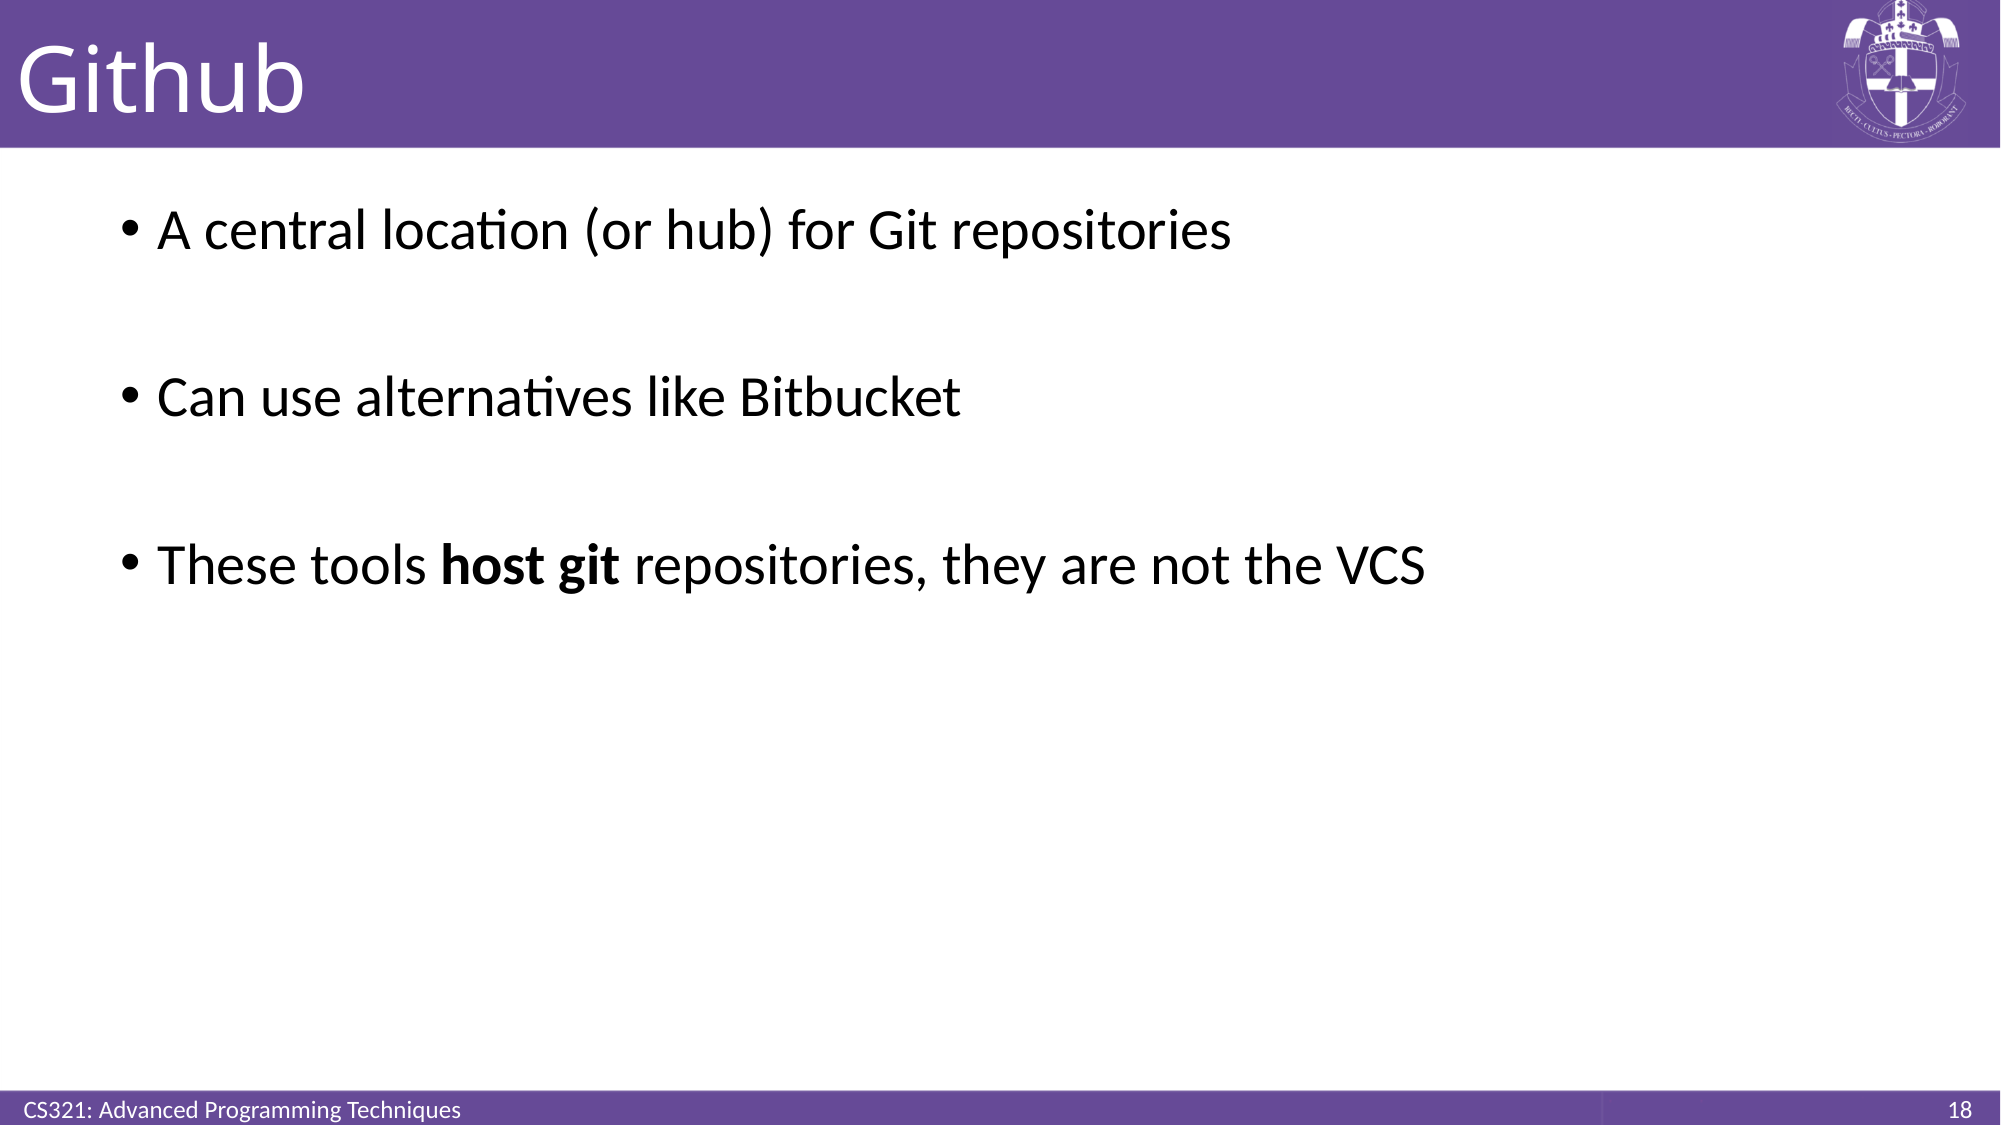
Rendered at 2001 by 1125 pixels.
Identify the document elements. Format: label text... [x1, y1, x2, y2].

slide_number 18 [1862, 1078, 1994, 1125]
title Github [0, 0, 1725, 192]
footer CS321: Advanced Programming Techniques [8, 1078, 499, 1125]
picture [0, 0, 2001, 1125]
list A central location (or hub) for Git repositories Can use alternatives like Bitbucket These tools host git repositories, they are not the VCS [105, 191, 1929, 989]
